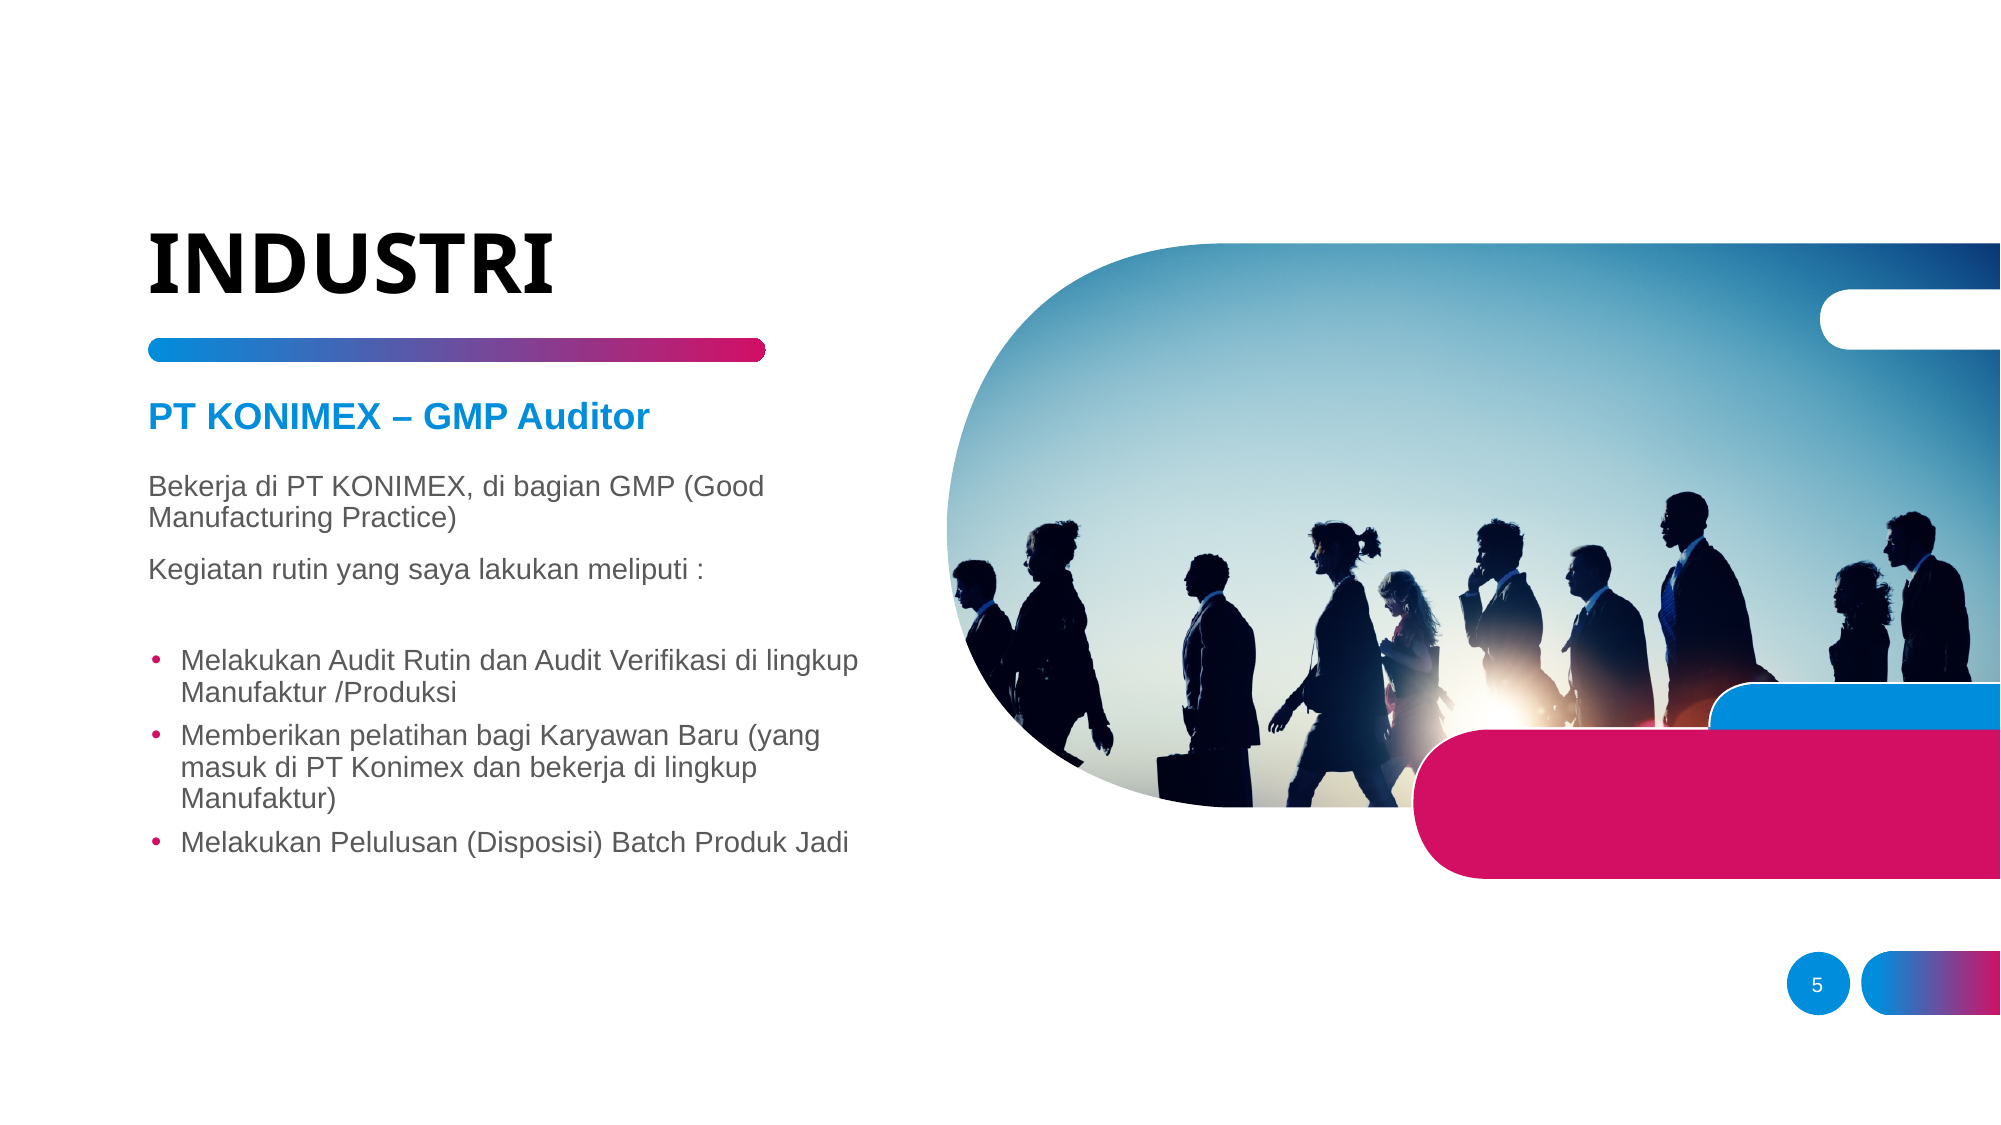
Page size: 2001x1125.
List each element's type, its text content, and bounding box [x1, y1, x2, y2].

title INDUSTRI [133, 202, 873, 331]
list PT KONIMEX – GMP Auditor [133, 389, 882, 463]
slide_number 5 [1772, 954, 1863, 1015]
list Melakukan Audit Rutin dan Audit Verifikasi di lingkup Manufaktur /Produksi Memberikan pelatihan bagi Karyawan Baru (yang masuk di PT Konimex dan bekerja di lingkup Manufaktur) Melakukan Pelulusan (Disposisi) Batch Produk Jadi [136, 637, 883, 919]
picture [946, 243, 2001, 808]
list Bekerja di PT KONIMEX, di bagian GMP (Good Manufacturing Practice) Kegiatan rutin yang saya lakukan meliputi : [133, 463, 885, 633]
